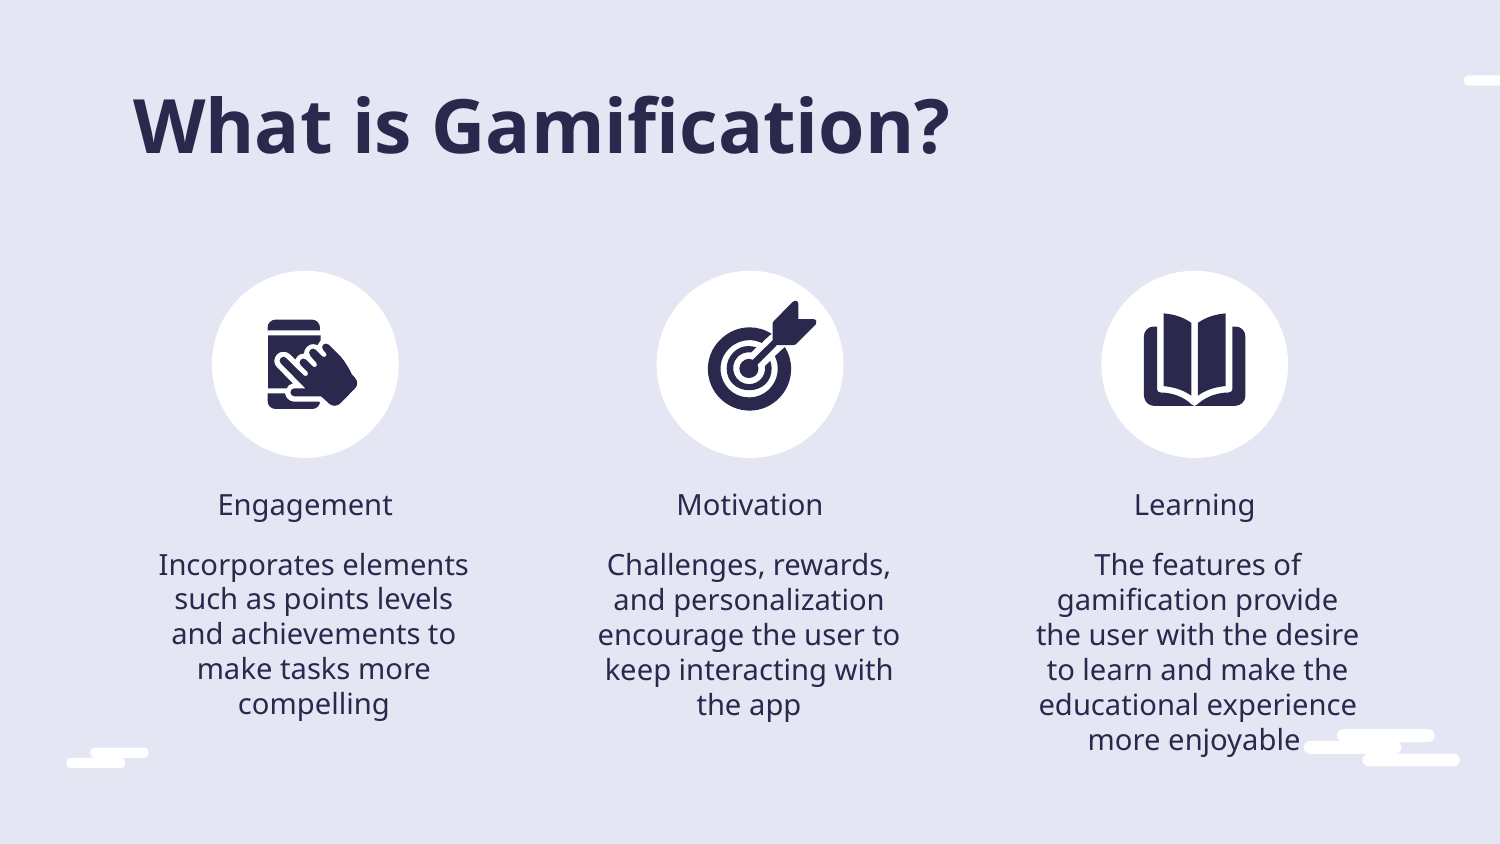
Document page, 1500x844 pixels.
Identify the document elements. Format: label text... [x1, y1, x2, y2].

text_box [1101, 270, 1289, 458]
title What is Gamification? [118, 63, 1382, 165]
text_box [656, 270, 844, 458]
text_box Motivation [571, 471, 929, 531]
text_box Learning [1015, 471, 1374, 533]
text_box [1143, 313, 1246, 406]
text_box Engagement [126, 471, 485, 530]
text_box Challenges, rewards, and personalization encourage the user to keep interacting with the app [570, 531, 929, 643]
text_box [211, 270, 399, 458]
text_box Incorporates elements such as points levels and achievements to make tasks more compelling [112, 530, 497, 642]
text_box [267, 319, 359, 410]
text_box The features of gamification provide the user with the desire to learn and make the educational experience more enjoyable [1018, 531, 1377, 643]
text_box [707, 300, 818, 411]
